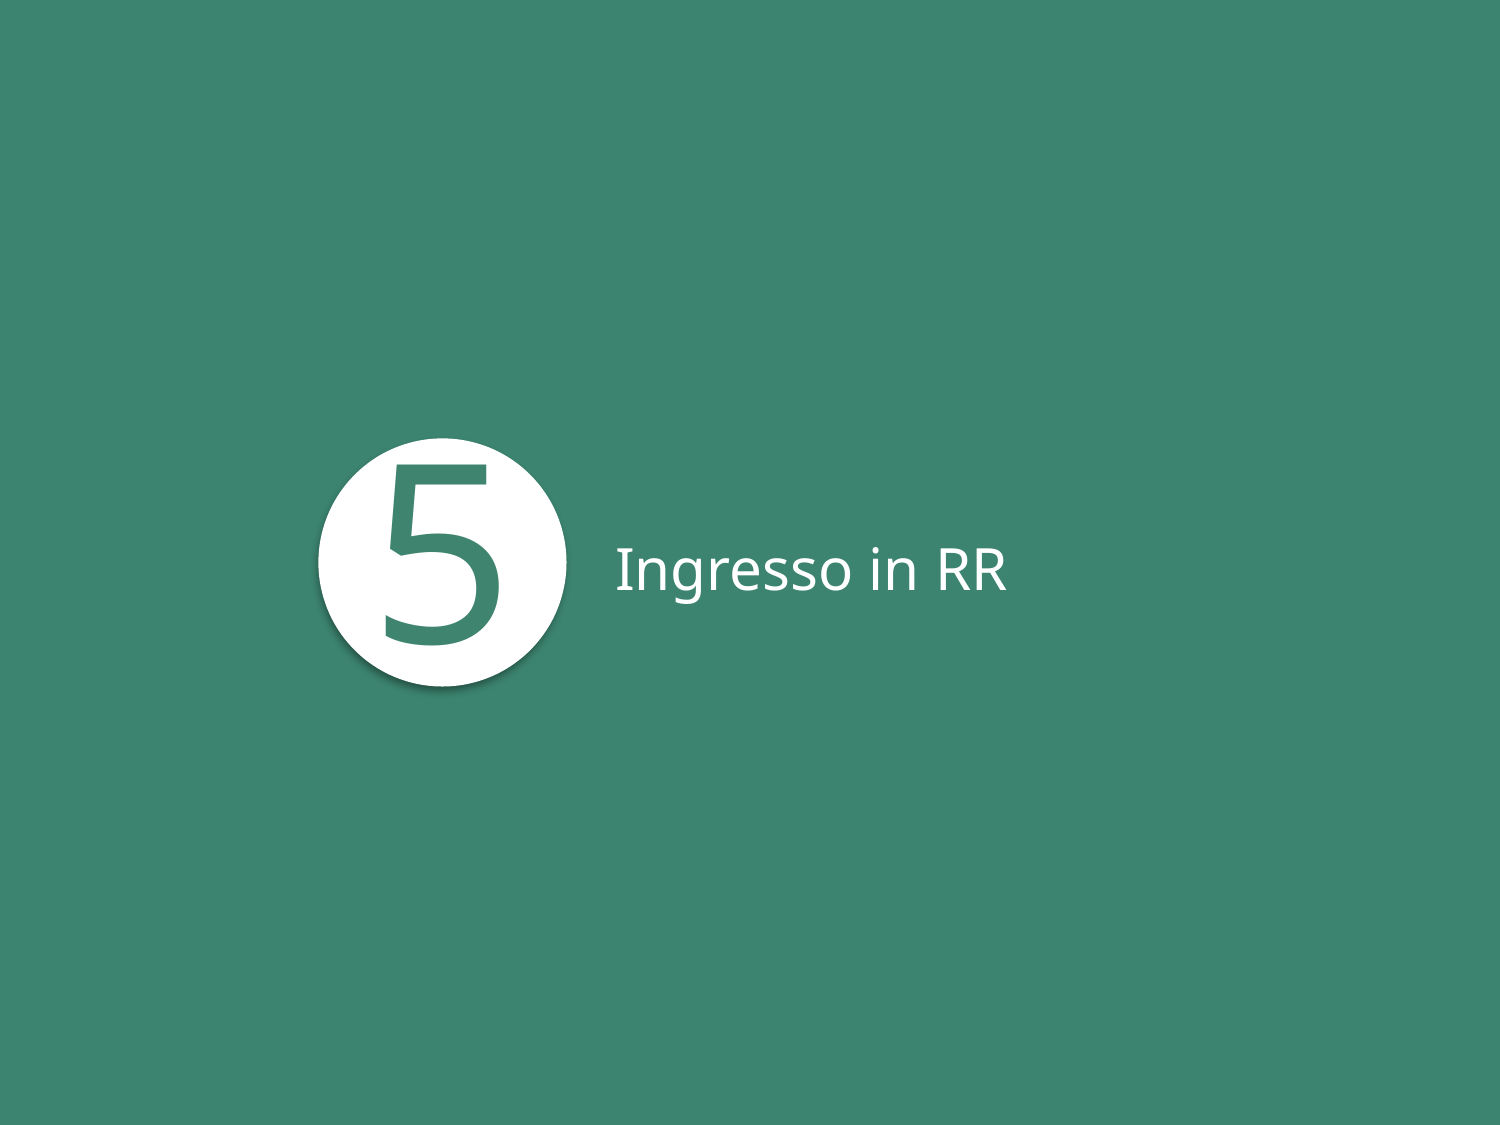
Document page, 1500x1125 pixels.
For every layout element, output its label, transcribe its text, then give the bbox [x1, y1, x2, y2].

text_box 5 [317, 437, 568, 688]
text_box Ingresso in RR [600, 524, 1023, 610]
